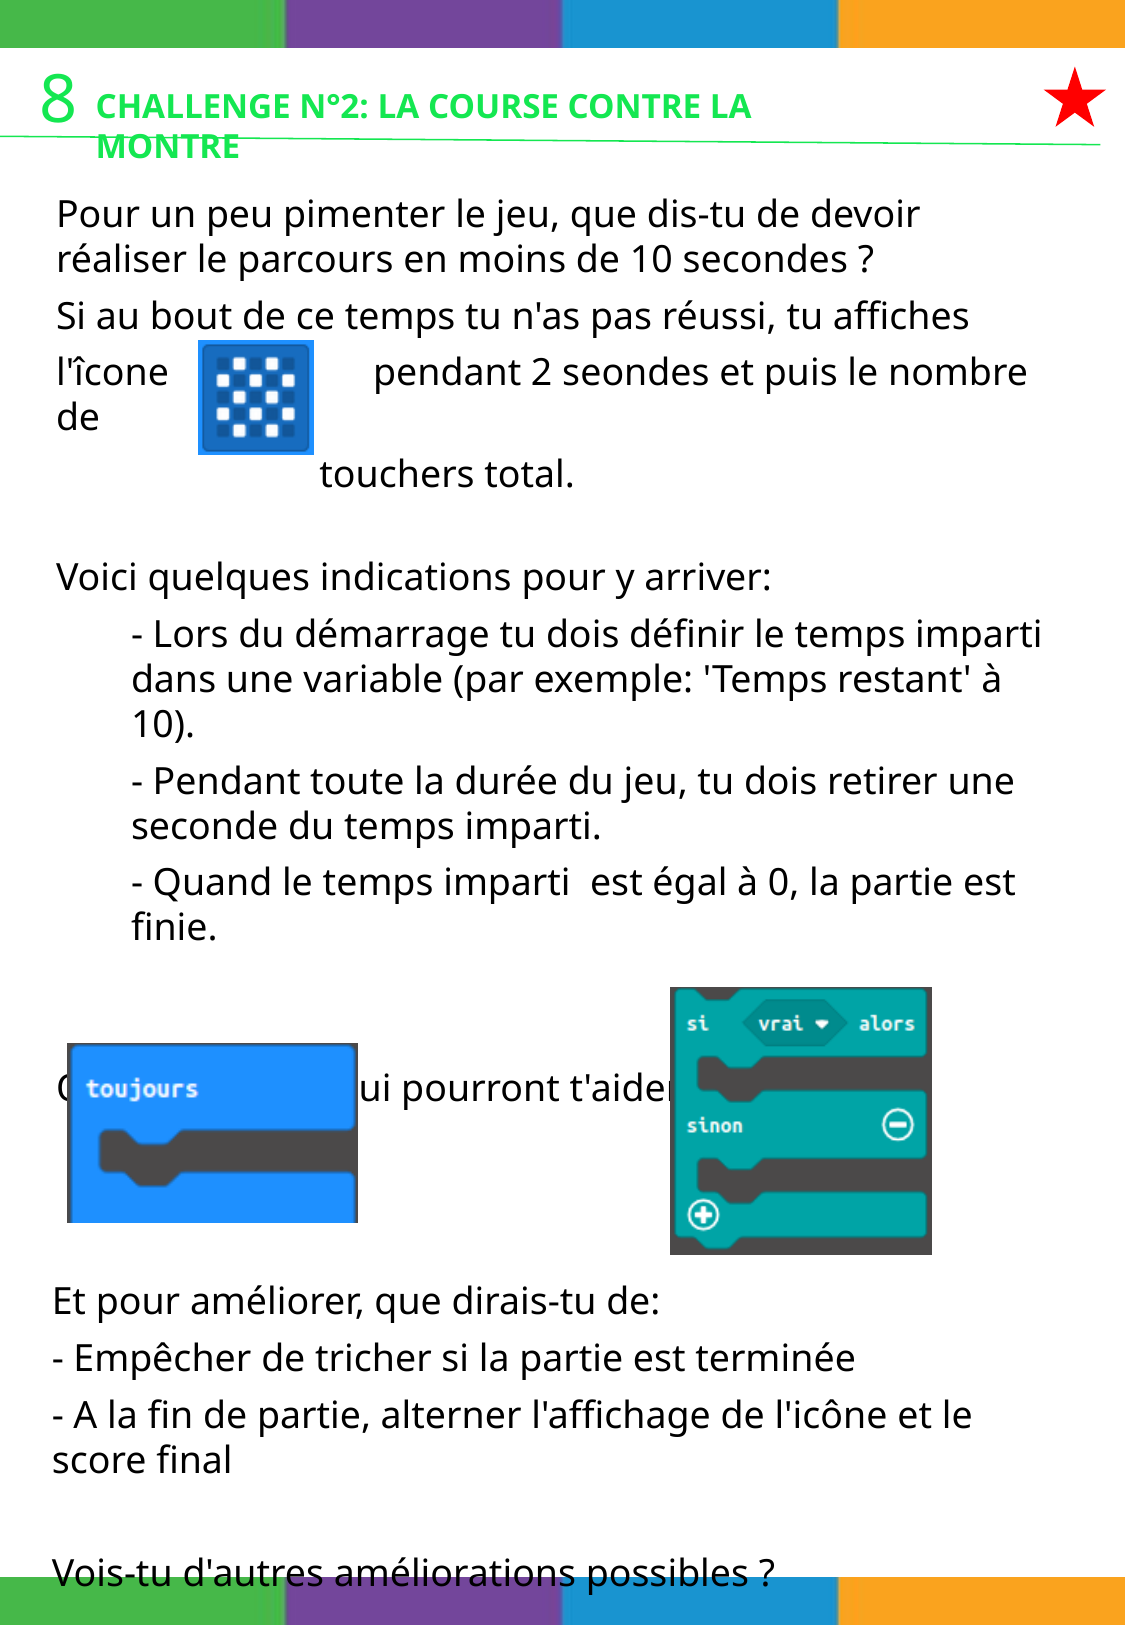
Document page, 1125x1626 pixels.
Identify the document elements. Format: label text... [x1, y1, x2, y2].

text_box CHALLENGE N°2: LA COURSE CONTRE LA MONTRE [80, 145, 917, 173]
text_box Pour un peu pimenter le jeu, que dis-tu de devoir réaliser le parcours en moins de 10 secondes ? Si au bout de ce temps tu n'as pas réussi, tu affiches l'îcone pendant 2 seondes et puis le nombre de touchers total. Voici quelques indications pour y arriver: - Lors du démarrage tu dois définir le temps imparti dans une variable (par exemple: 'Temps restant' à 10). - Pendant toute la durée du jeu, tu dois retirer une seconde du temps imparti. - Quand le temps imparti est égal à 0, la partie est finie. Quelques blocs qui pourront t'aider: [32, 182, 1061, 1116]
picture [670, 987, 932, 1255]
picture [198, 340, 314, 455]
picture [67, 1043, 358, 1223]
text_box 8 [24, 48, 82, 136]
picture [0, 0, 1125, 48]
text_box CHALLENGE N°2: LA COURSE CONTRE LA MONTRE [82, 78, 917, 136]
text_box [0, 136, 1101, 145]
picture [0, 1577, 1125, 1625]
text_box Et pour améliorer, que dirais-tu de: - Empêcher de tricher si la partie est terminée - A la fin de partie, alterner l'affichage de l'icône et le score final Vois-tu d'autres améliorations possibles ? [28, 1269, 1061, 1577]
text_box [1043, 66, 1107, 127]
